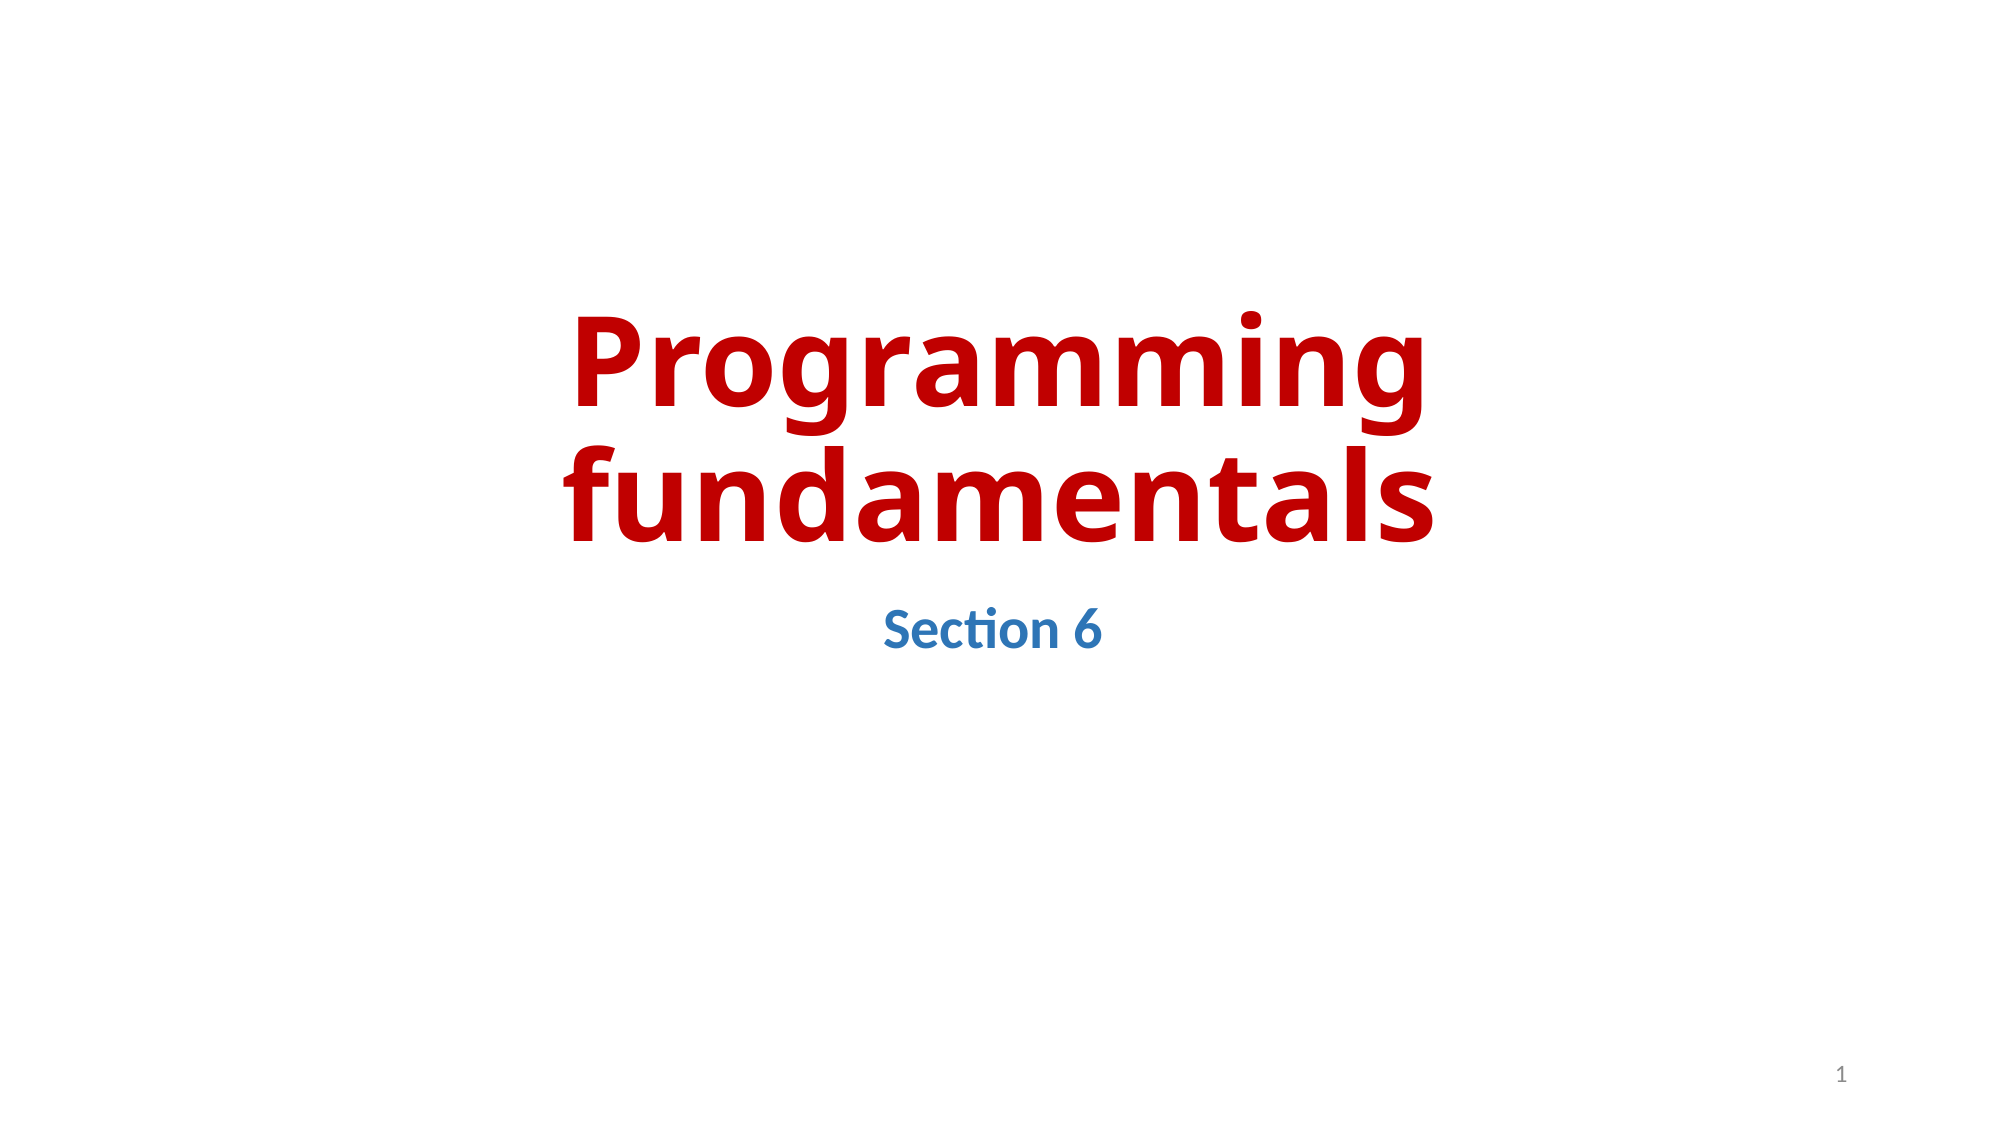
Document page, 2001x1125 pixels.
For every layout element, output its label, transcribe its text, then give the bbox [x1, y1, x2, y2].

slide_number 1 [1412, 1042, 1863, 1103]
subtitle Section 6 [249, 590, 1750, 863]
title Programming fundamentals [249, 184, 1750, 576]
